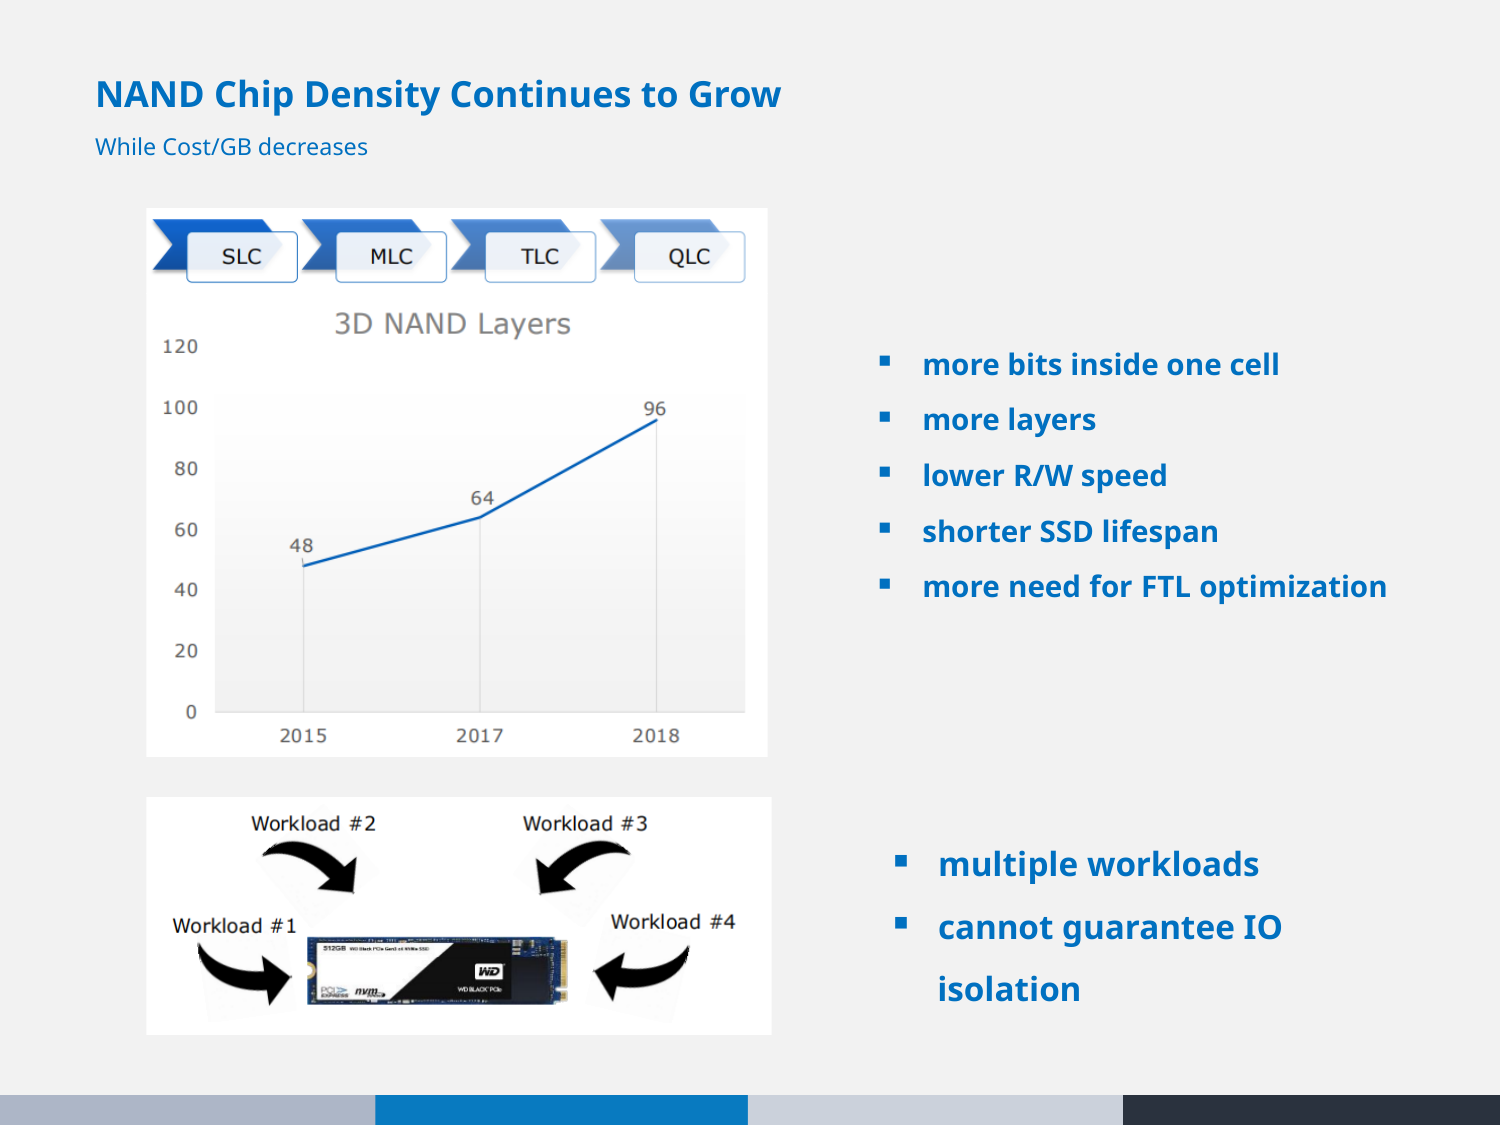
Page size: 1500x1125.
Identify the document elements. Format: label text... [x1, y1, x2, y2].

text_box multiple workloads cannot guarantee IO isolation [878, 773, 1361, 1059]
text_box more bits inside one cell more layers lower R/W speed shorter SSD lifespan more need for FTL optimization [863, 282, 1412, 654]
picture [146, 208, 768, 294]
title NAND Chip Density Continues to Grow While Cost/GB decreases [79, 62, 1412, 168]
picture [146, 797, 772, 1035]
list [146, 294, 768, 757]
